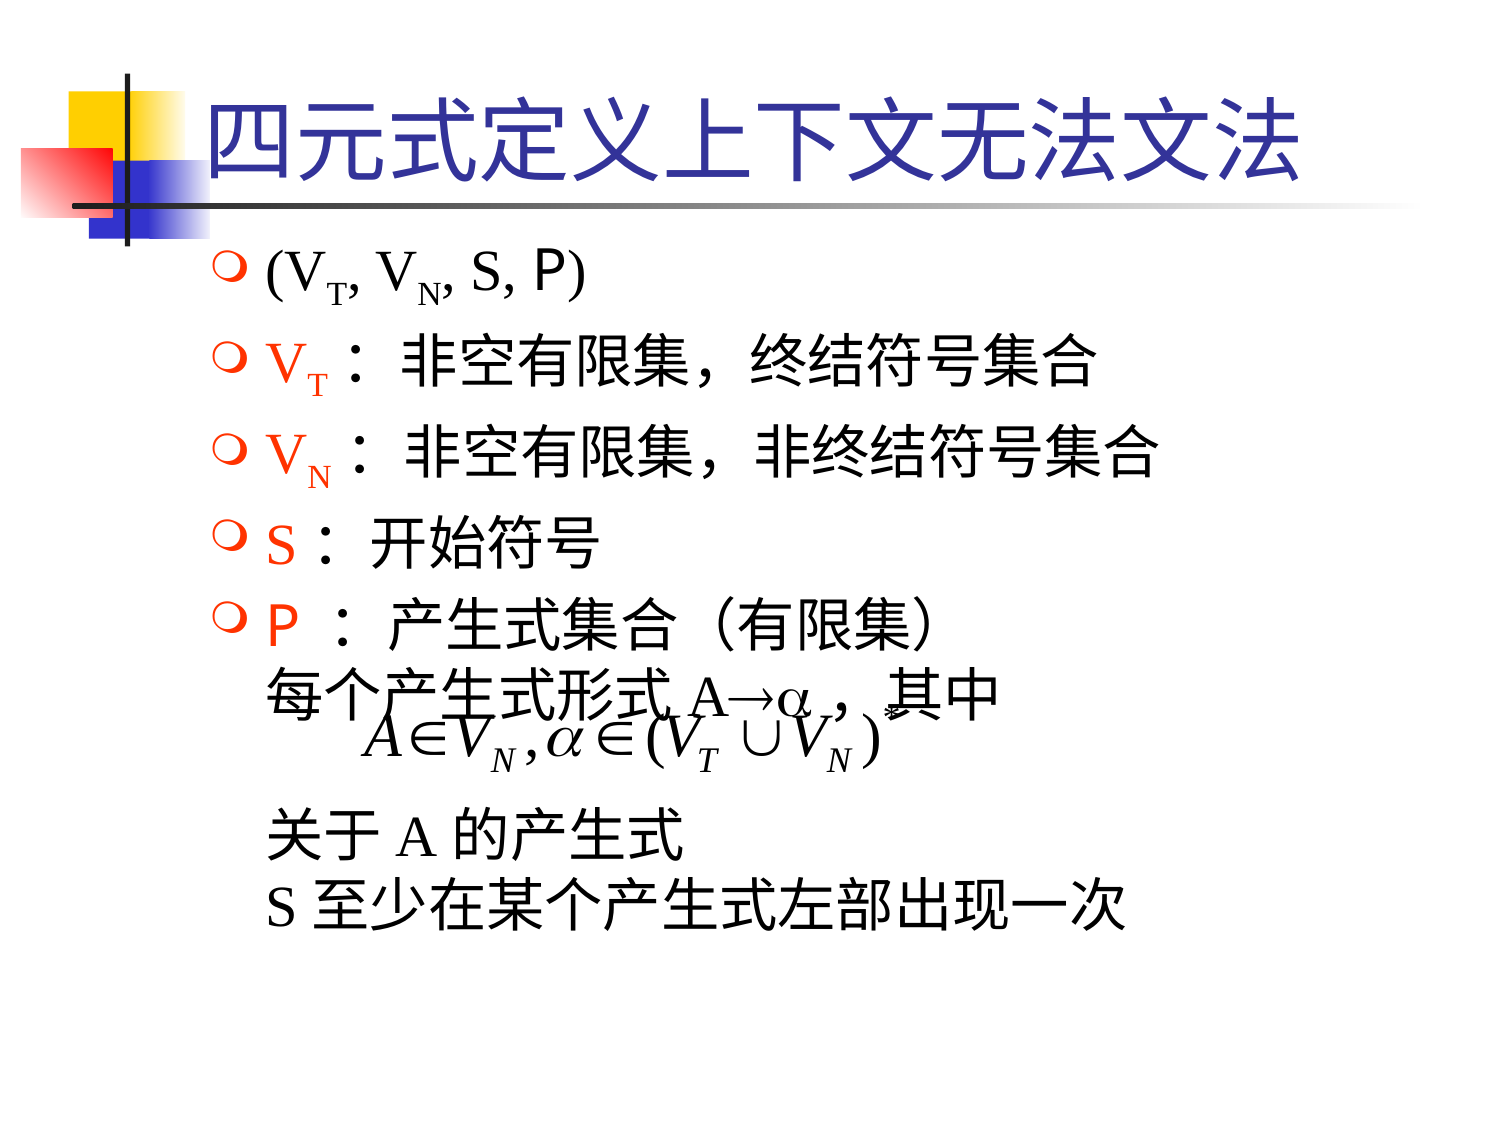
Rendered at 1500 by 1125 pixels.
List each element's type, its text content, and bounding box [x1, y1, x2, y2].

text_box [349, 689, 913, 788]
list (VT, VN, S, P) VT：非空有限集，终结符号集合 VN：非空有限集，非终结符号集合 S：开始符号 P ：产生式集合（有限集） 每个产生式形式Aa，其中 关于A的产生式 S至少在某个产生式左部出现一次 [193, 224, 1469, 1050]
title 四元式定义上下文无法文法 [188, 12, 1468, 200]
